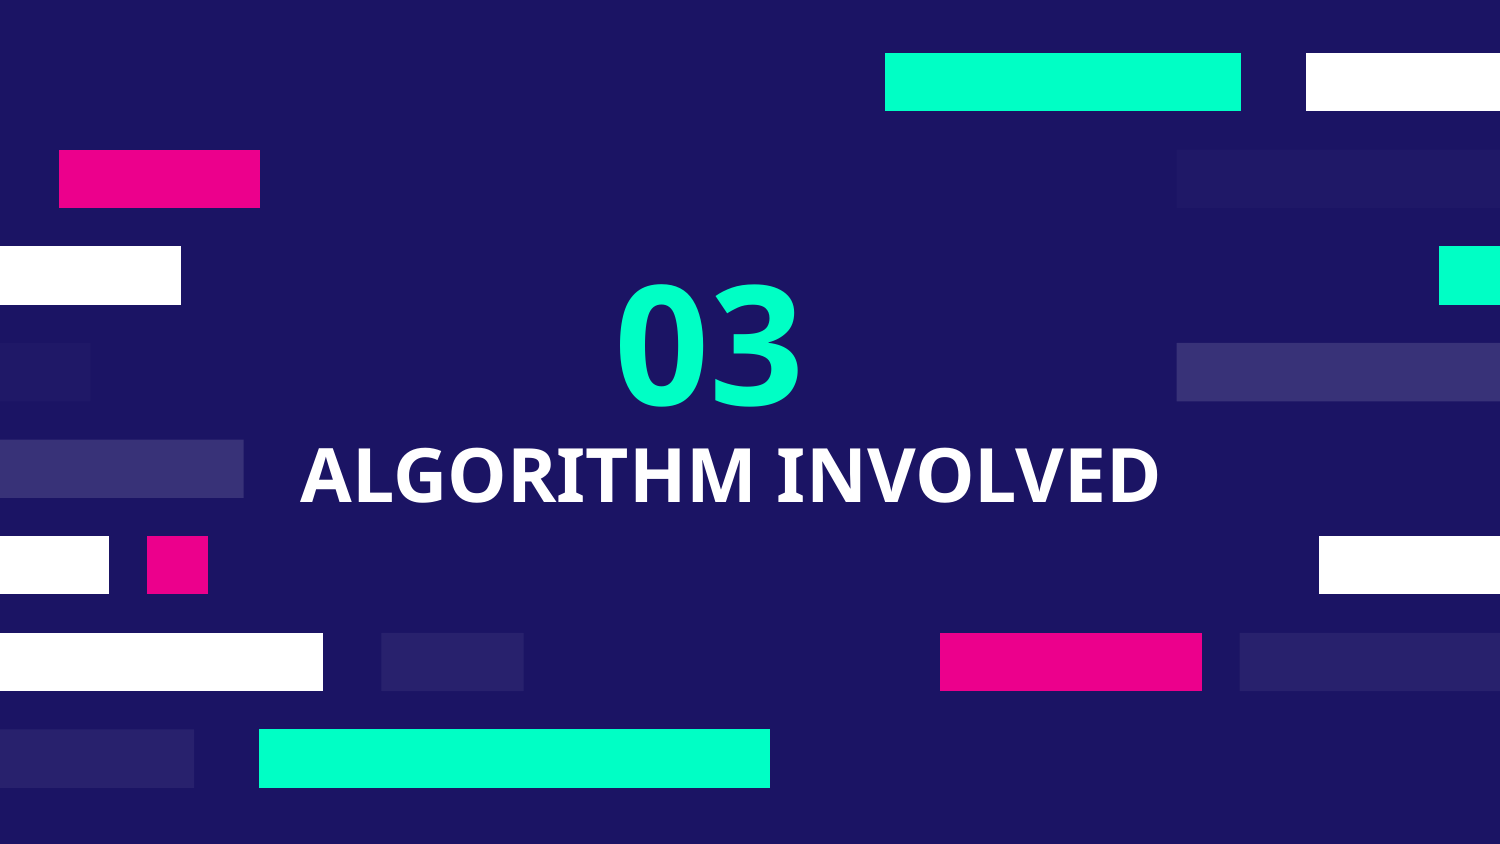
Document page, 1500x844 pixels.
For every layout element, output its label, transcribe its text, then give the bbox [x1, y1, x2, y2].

title 03 [18, 358, 1401, 439]
title ALGORITHM INVOLVED [40, 480, 1423, 554]
